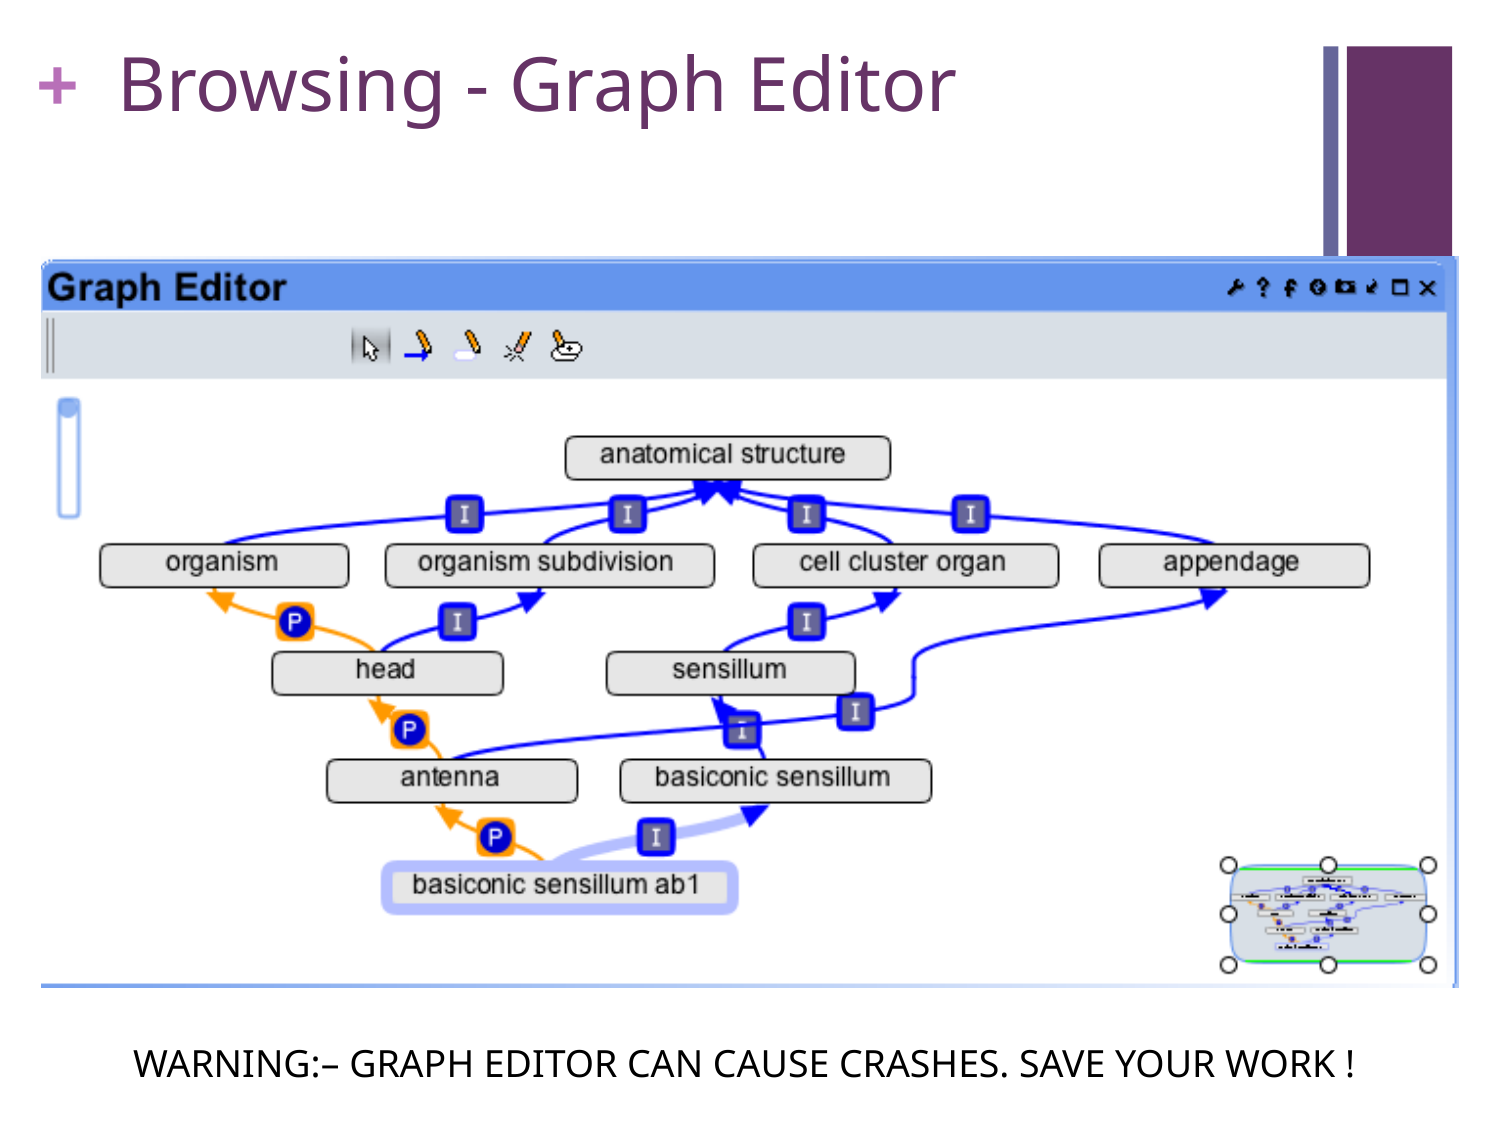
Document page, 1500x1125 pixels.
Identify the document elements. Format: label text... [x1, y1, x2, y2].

picture [40, 255, 1460, 989]
title Browsing - Graph Editor [102, 29, 1343, 213]
text_box WARNING:– GRAPH EDITOR CAN CAUSE CRASHES. SAVE YOUR WORK ! [118, 1032, 1372, 1093]
